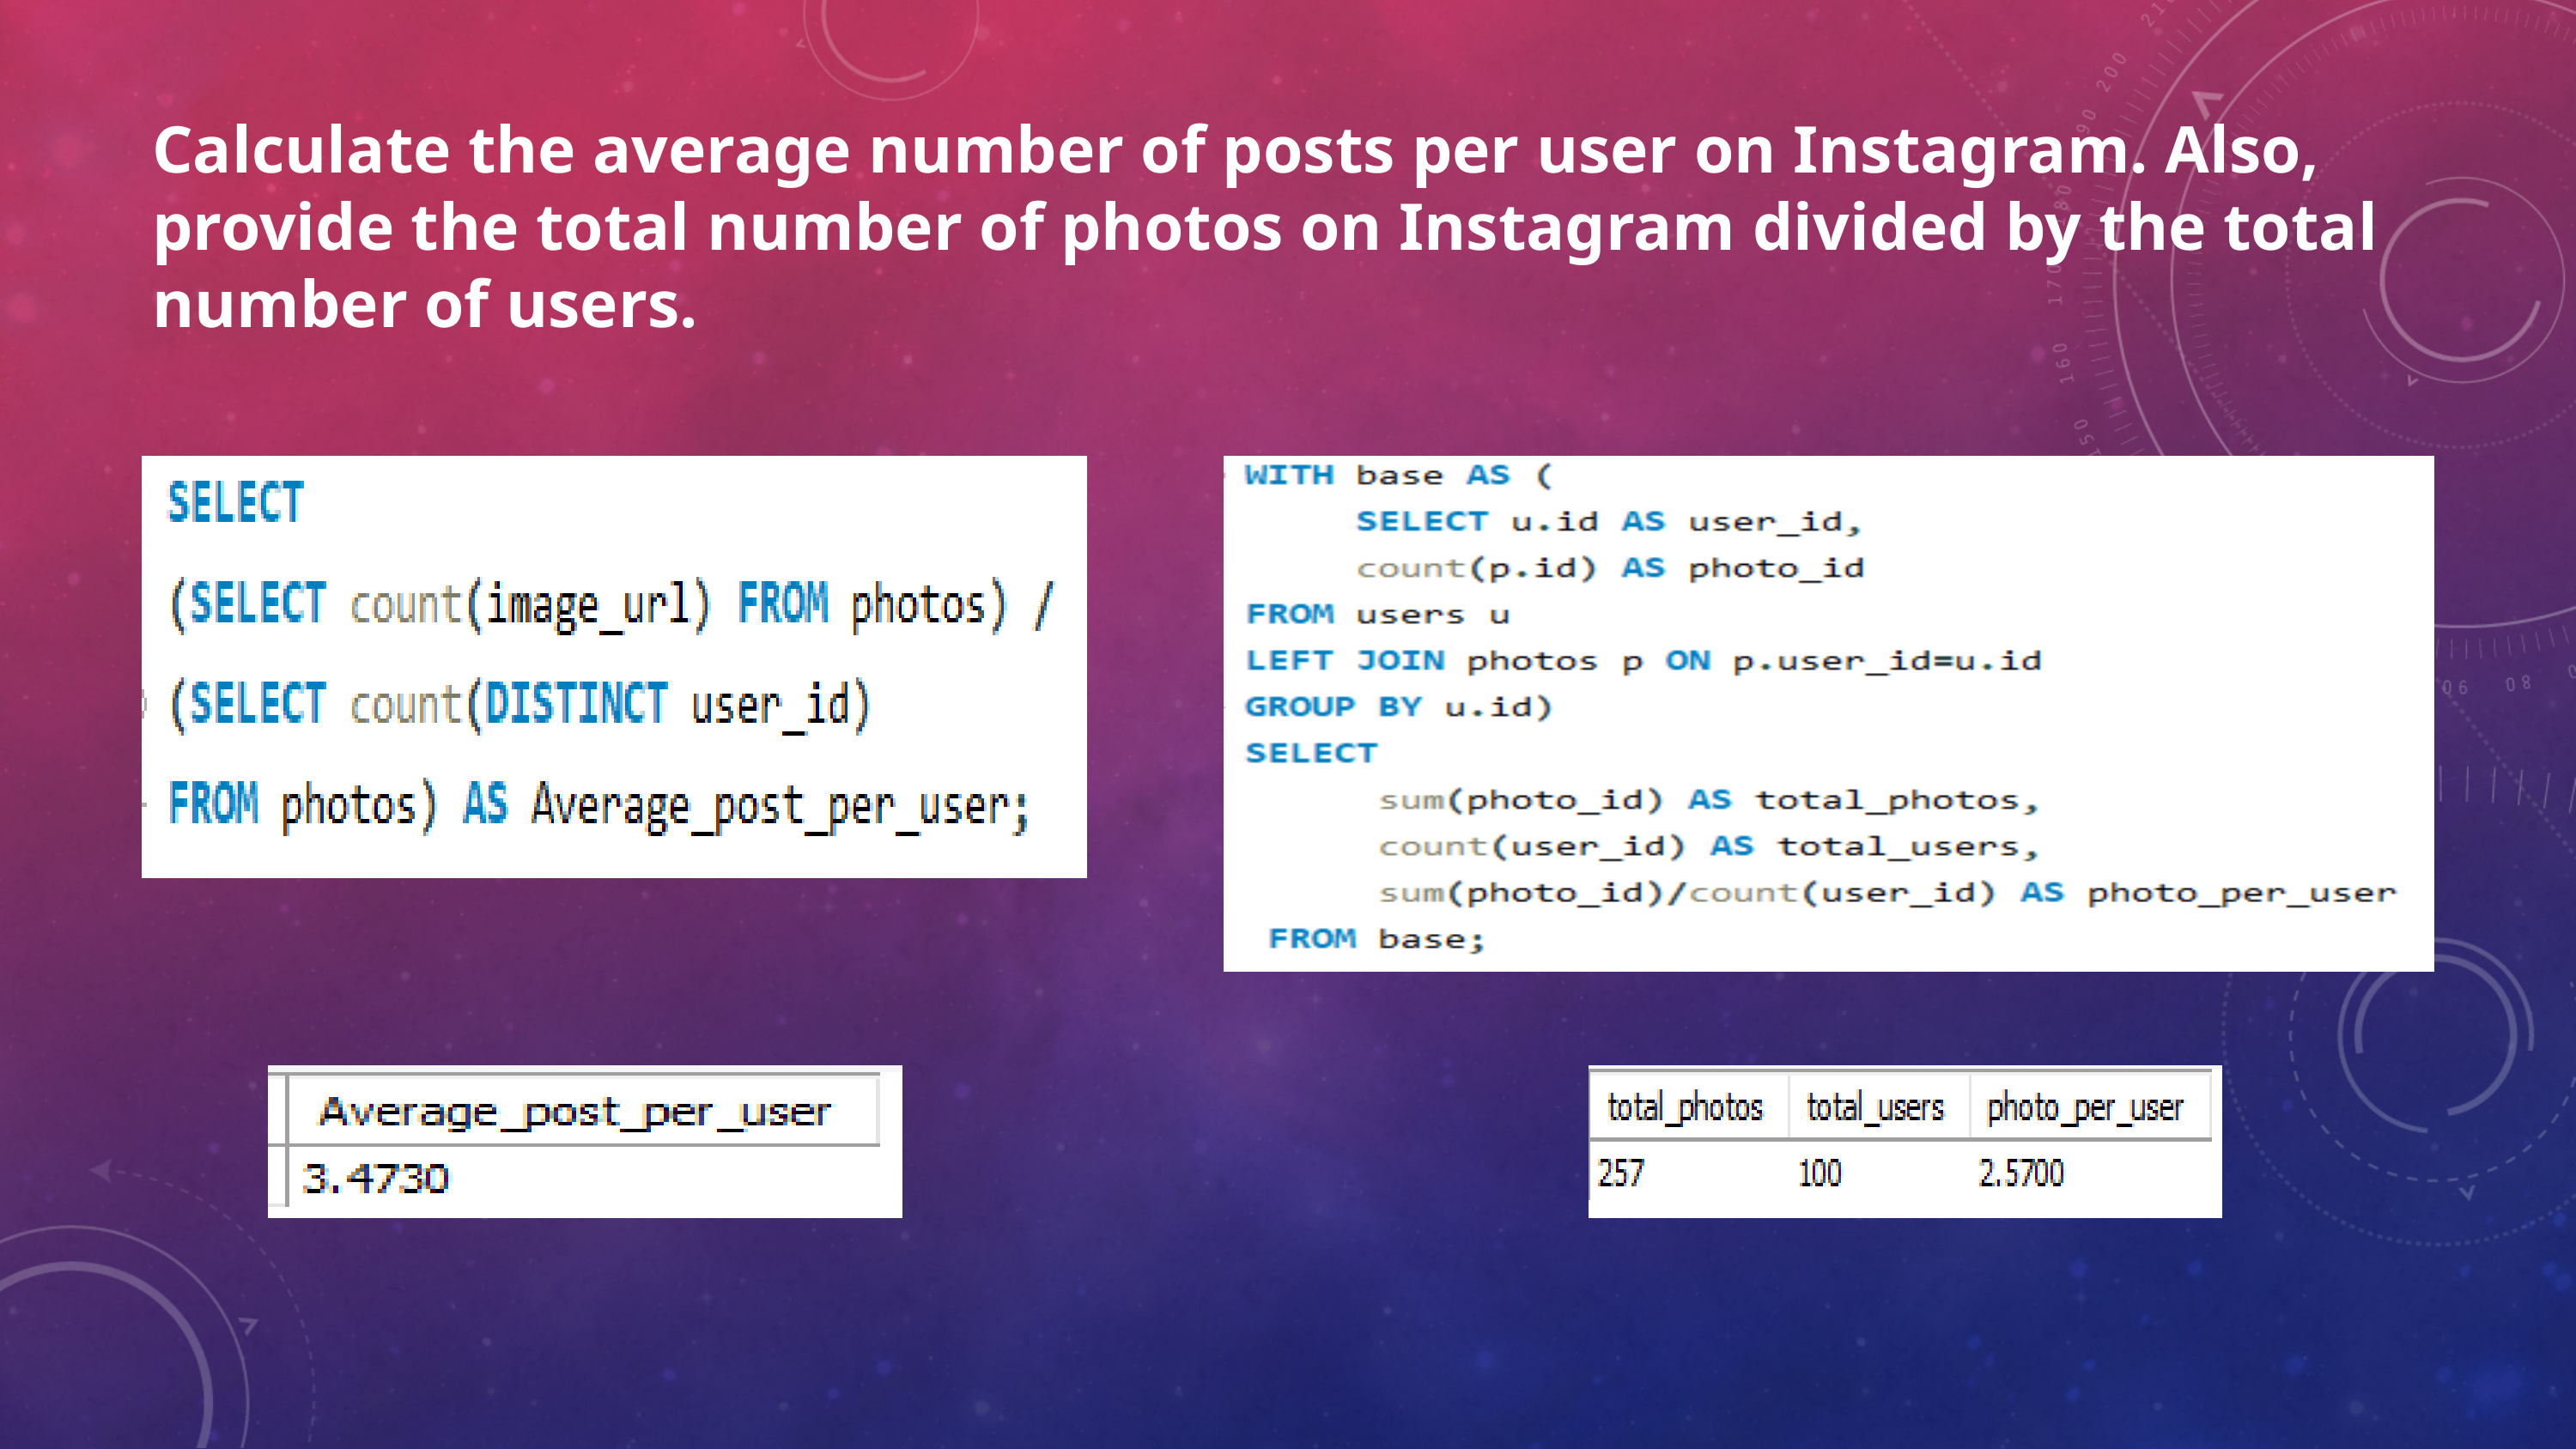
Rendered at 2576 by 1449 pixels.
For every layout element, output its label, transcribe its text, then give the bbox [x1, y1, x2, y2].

text_box Calculate the average number of posts per user on Instagram. Also, provide the total number of photos on Instagram divided by the total number of users. [139, 101, 2480, 347]
picture [0, 0, 2576, 1449]
